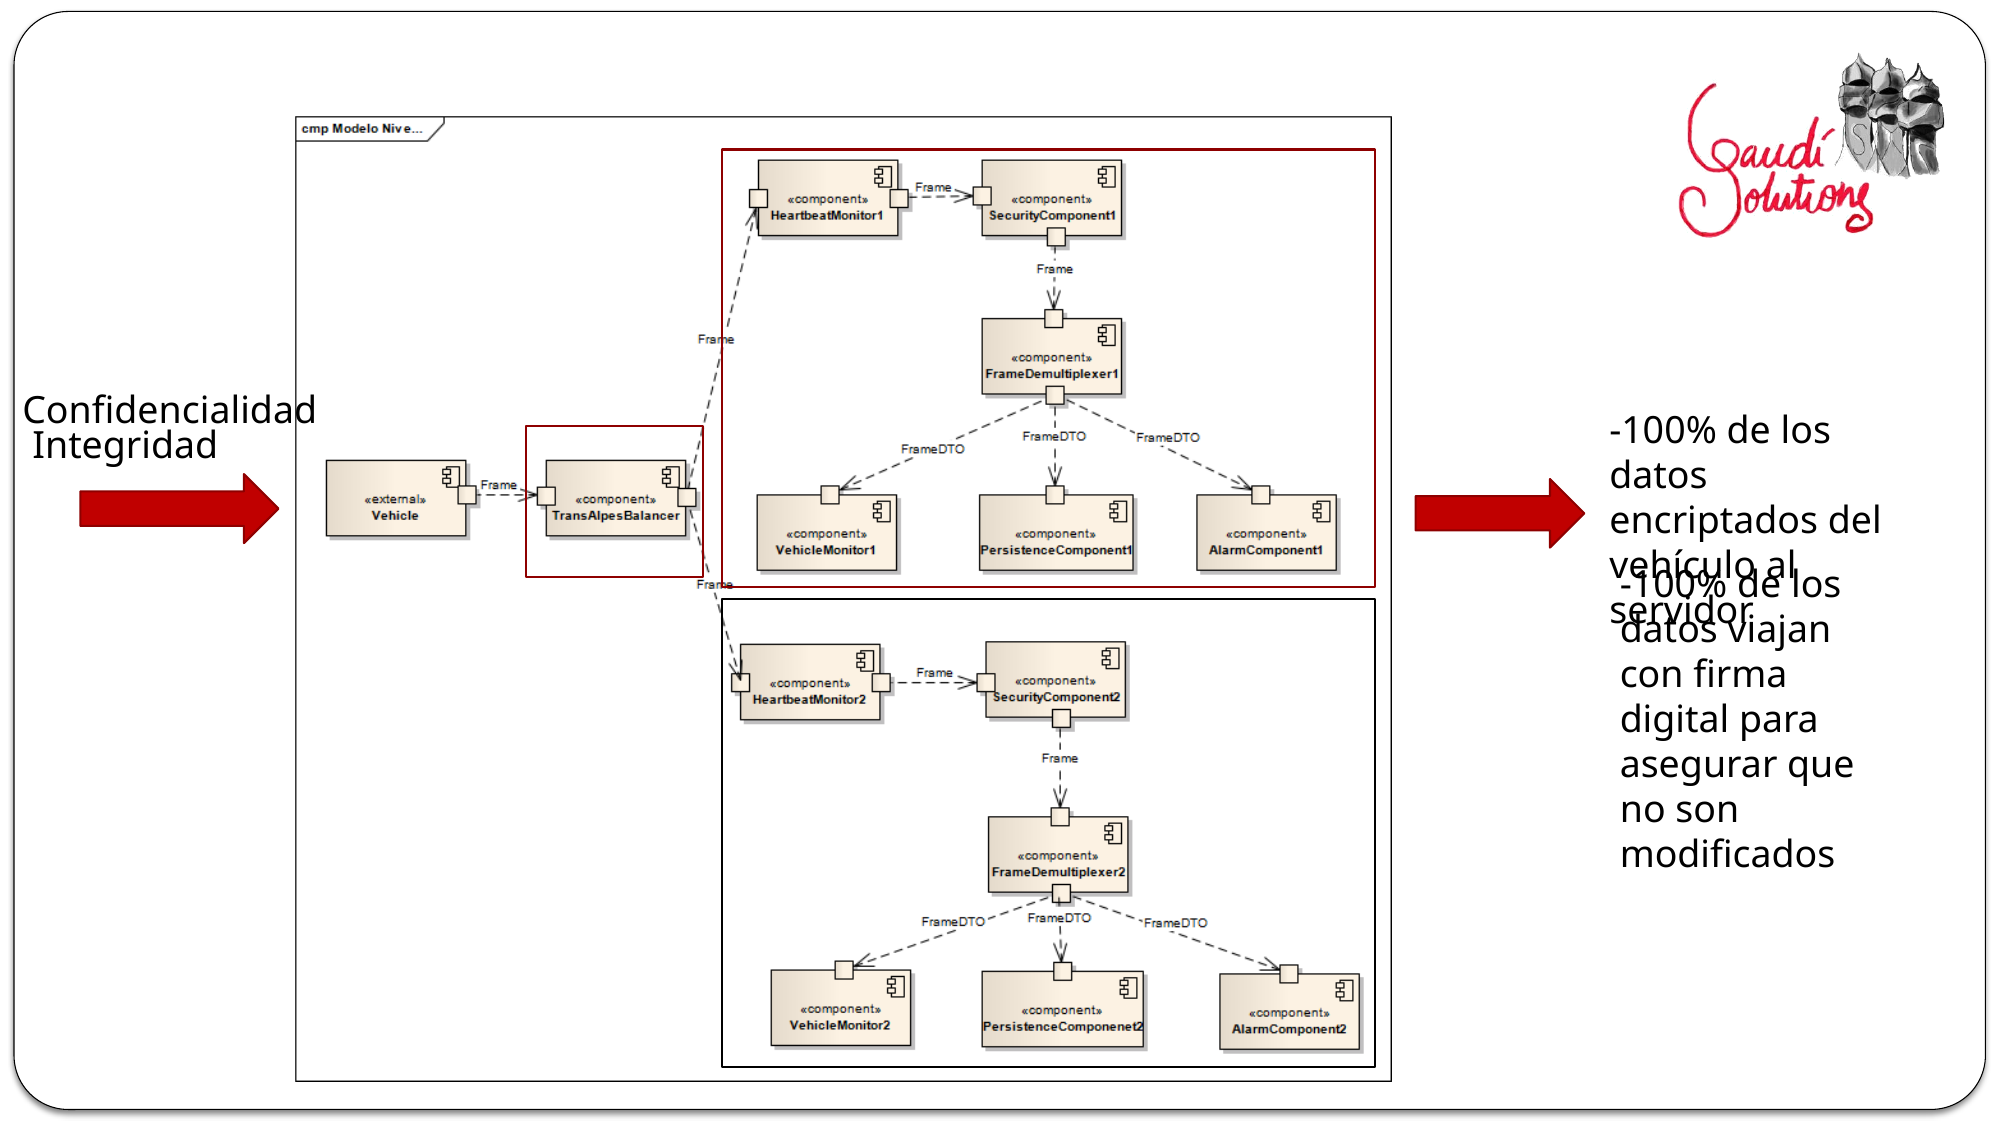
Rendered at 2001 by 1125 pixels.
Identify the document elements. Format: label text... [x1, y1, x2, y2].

text_box Confidencialidad [7, 378, 288, 439]
picture [294, 114, 1392, 1083]
text_box [79, 473, 280, 545]
text_box [1414, 478, 1586, 549]
picture [1647, 45, 1963, 254]
text_box Integridad [17, 413, 234, 474]
text_box -100% de los datos viajan con firma digital para asegurar que no son modificados [1604, 552, 1889, 883]
text_box -100% de los datos encriptados del vehículo al servidor [1594, 398, 1900, 639]
